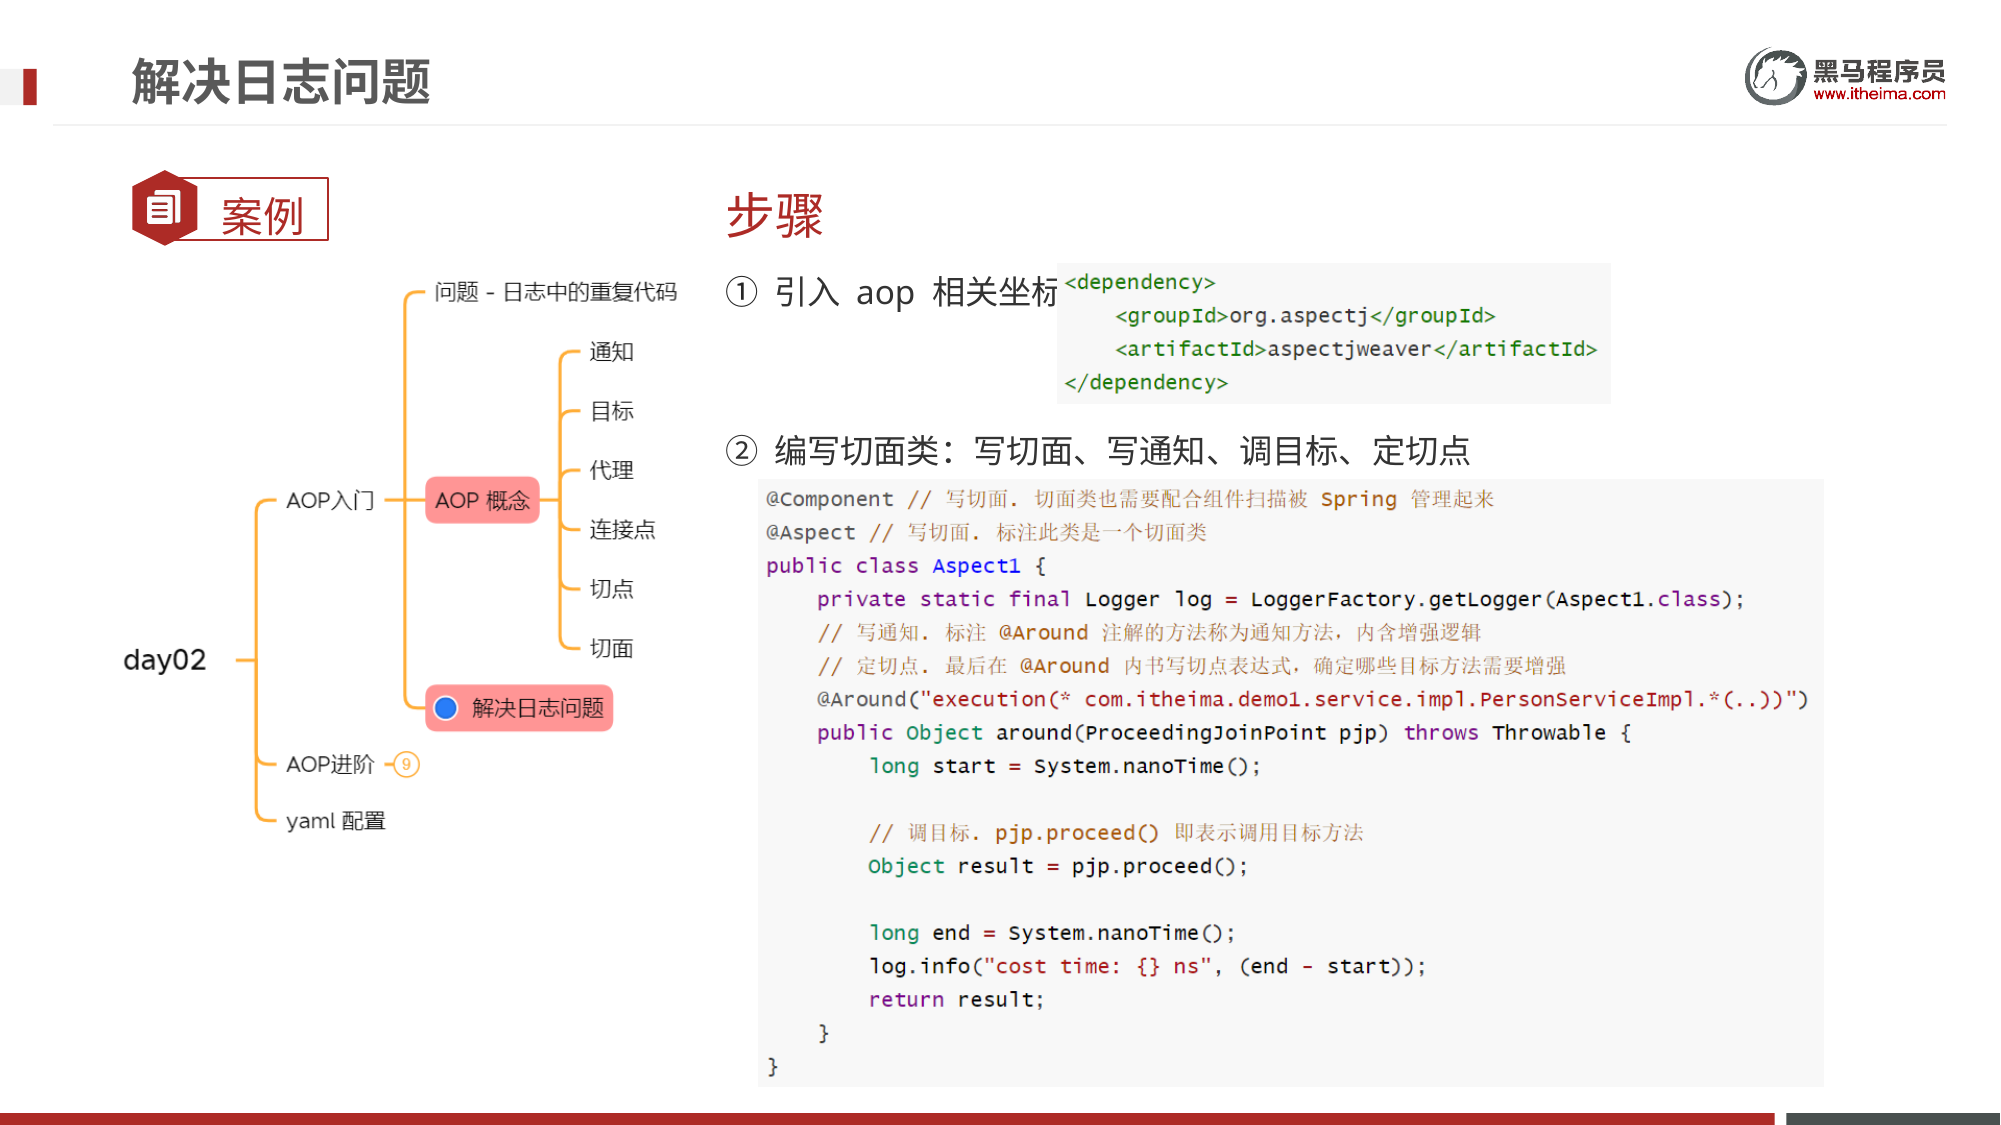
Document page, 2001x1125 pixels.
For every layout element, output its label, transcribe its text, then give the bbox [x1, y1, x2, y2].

picture [1056, 263, 1611, 405]
title 解决日志问题 [116, 38, 1556, 124]
list ① 引入 aop 相关坐标 ② 编写切面类：写切面、写通知、调目标、定切点 [710, 263, 1892, 1125]
picture [1744, 46, 1946, 106]
list 步骤 [710, 178, 1872, 252]
picture [758, 478, 1824, 1087]
picture [116, 263, 684, 847]
picture [147, 190, 181, 224]
